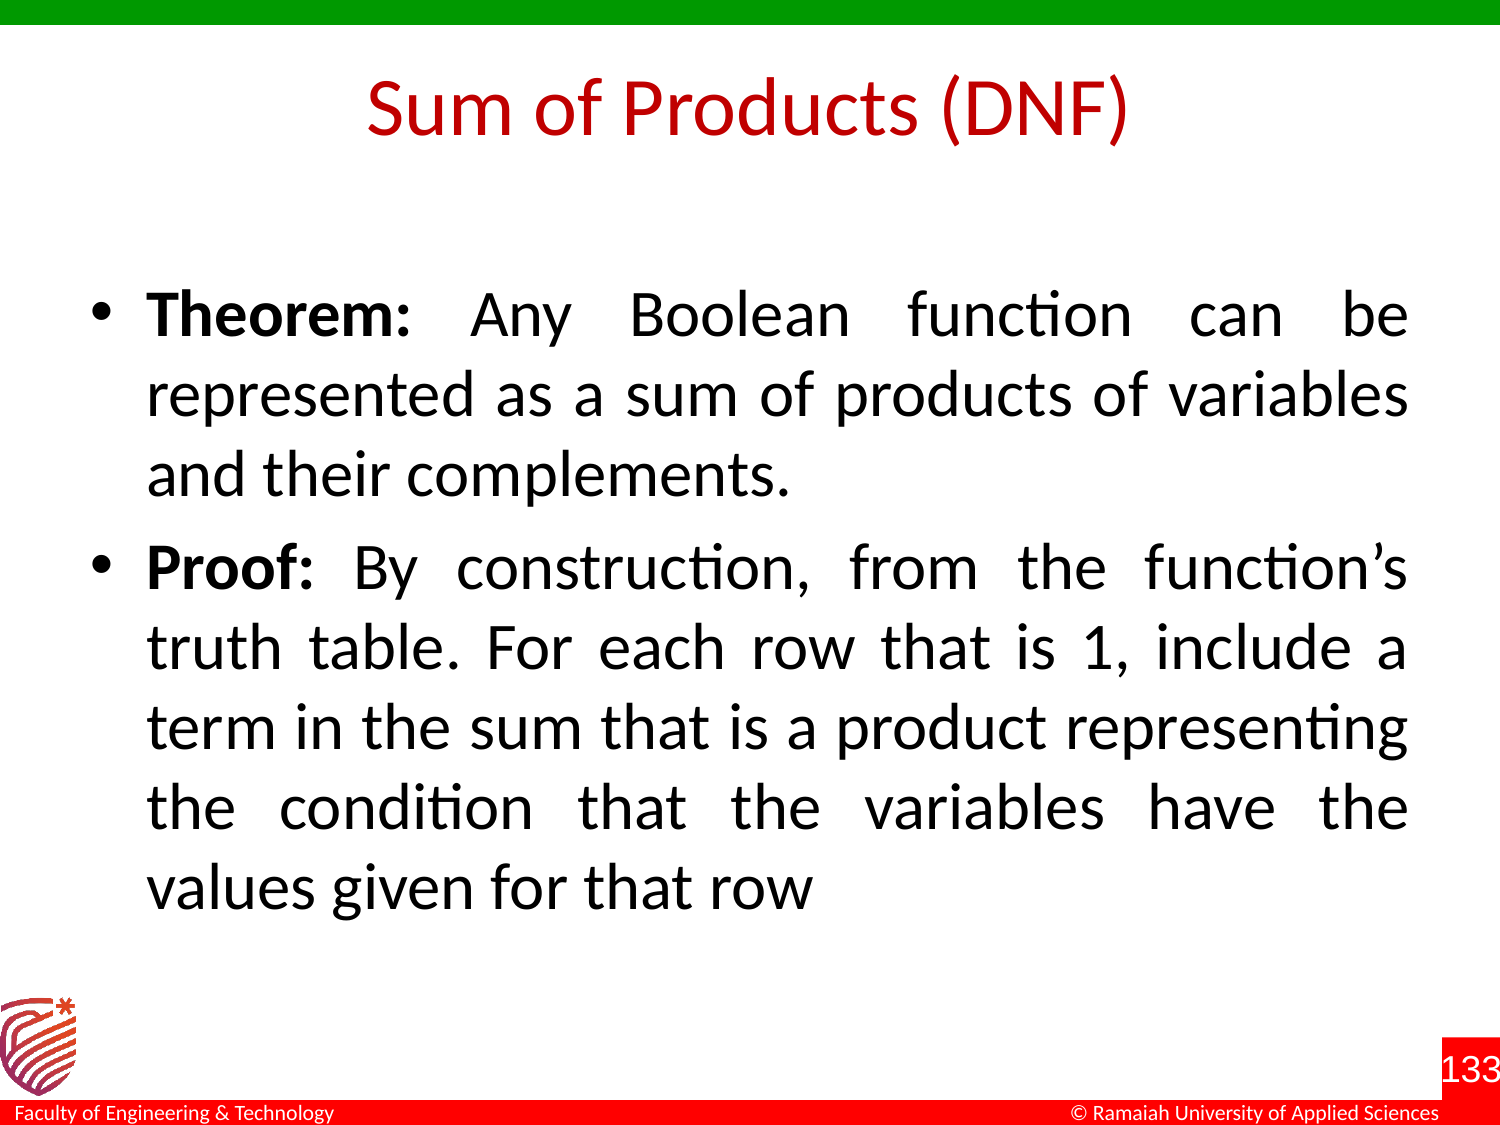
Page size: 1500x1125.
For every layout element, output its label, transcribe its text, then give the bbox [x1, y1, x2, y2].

list Theorem: Any Boolean function can be represented as a sum of products of variables and their complements. Proof: By construction, from the function’s truth table. For each row that is 1, include a term in the sum that is a product representing the condition that the variables have the values given for that row [75, 262, 1425, 1005]
title Sum of Products (DNF) [75, 45, 1425, 233]
picture [0, 997, 76, 1096]
